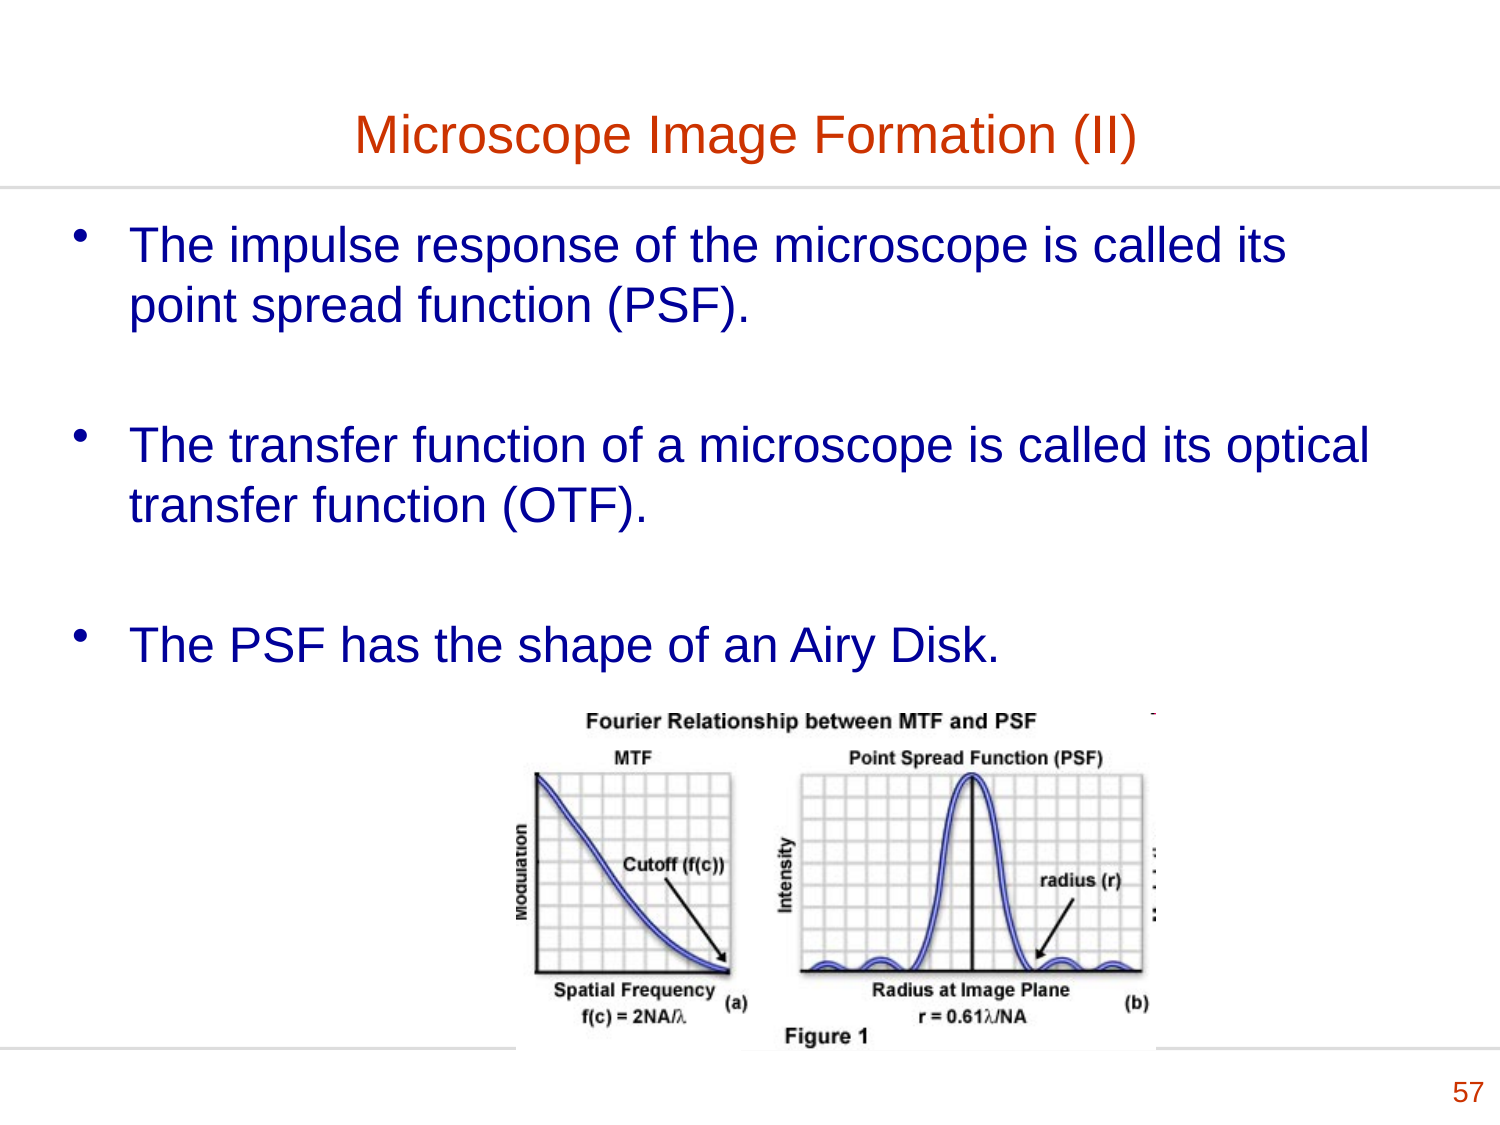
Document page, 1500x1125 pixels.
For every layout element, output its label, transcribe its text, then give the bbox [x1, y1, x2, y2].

title Microscope Image Formation (II) [72, 91, 1423, 187]
slide_number 57 [1149, 1065, 1500, 1104]
list The impulse response of the microscope is called its point spread function (PSF). The transfer function of a microscope is called its optical transfer function (OTF). The PSF has the shape of an Airy Disk. [57, 204, 1408, 560]
picture [516, 713, 1156, 1050]
